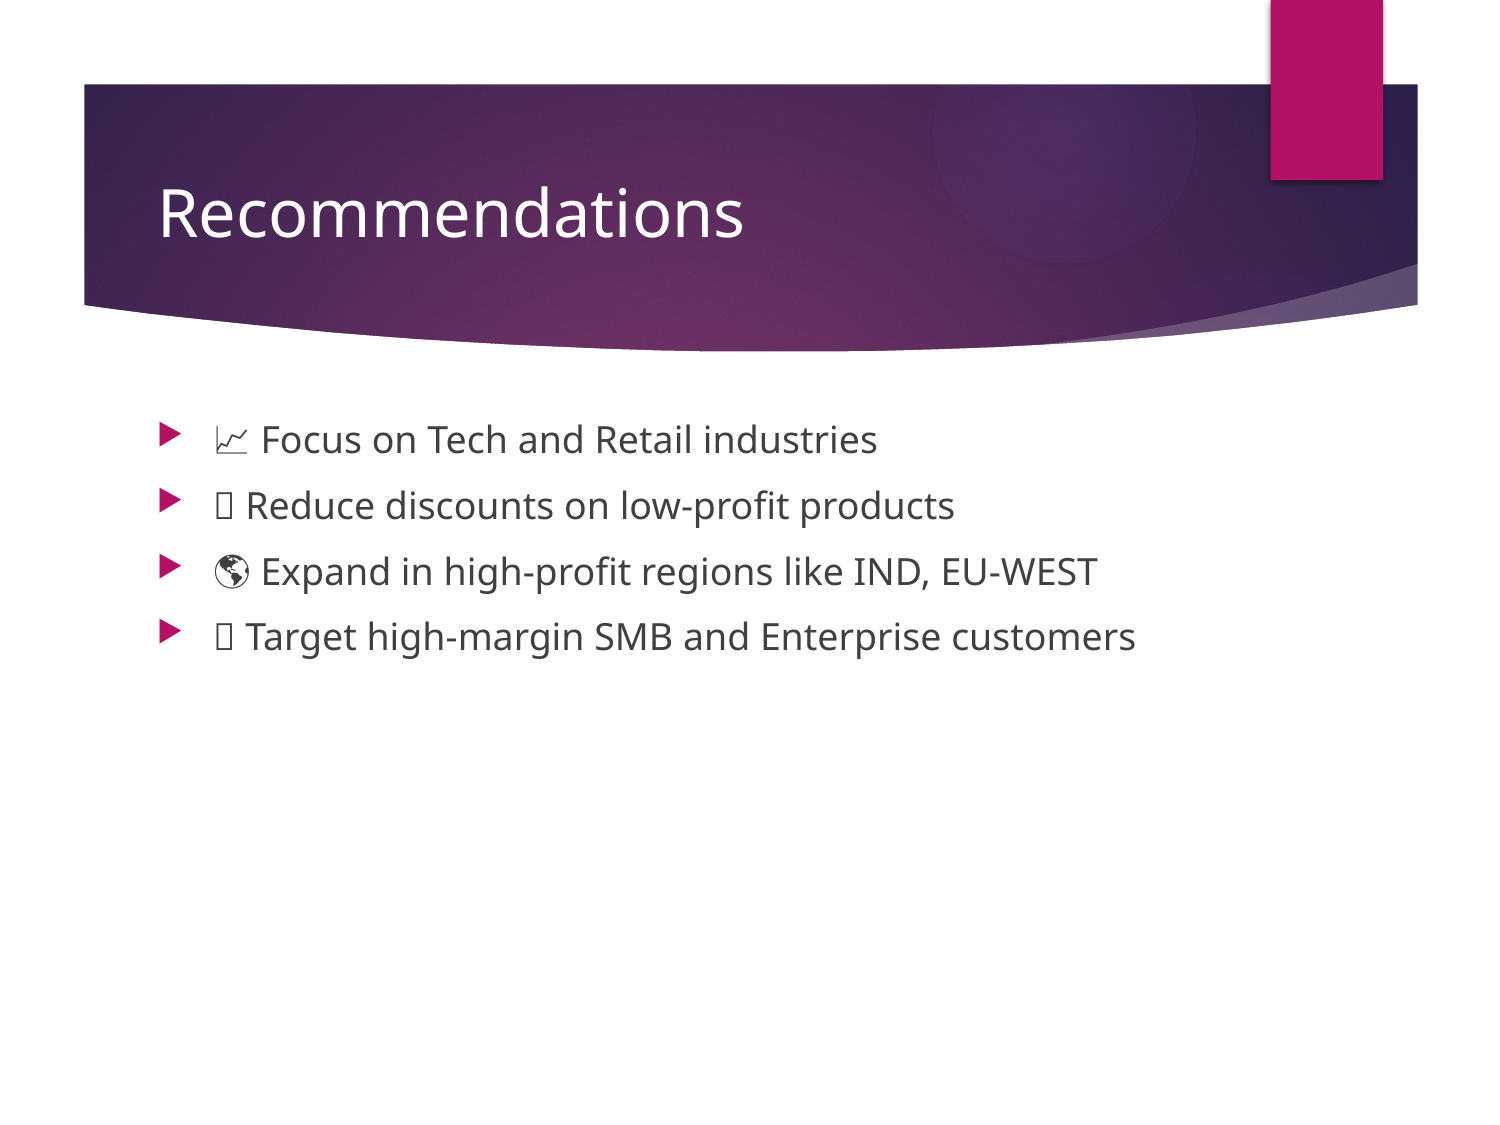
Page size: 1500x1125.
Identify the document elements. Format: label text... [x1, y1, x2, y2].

title Recommendations [142, 152, 1183, 269]
list 📈 Focus on Tech and Retail industries 💡 Reduce discounts on low-profit products 🌎 Expand in high-profit regions like IND, EU-WEST 👥 Target high-margin SMB and Enterprise customers [141, 408, 1183, 988]
